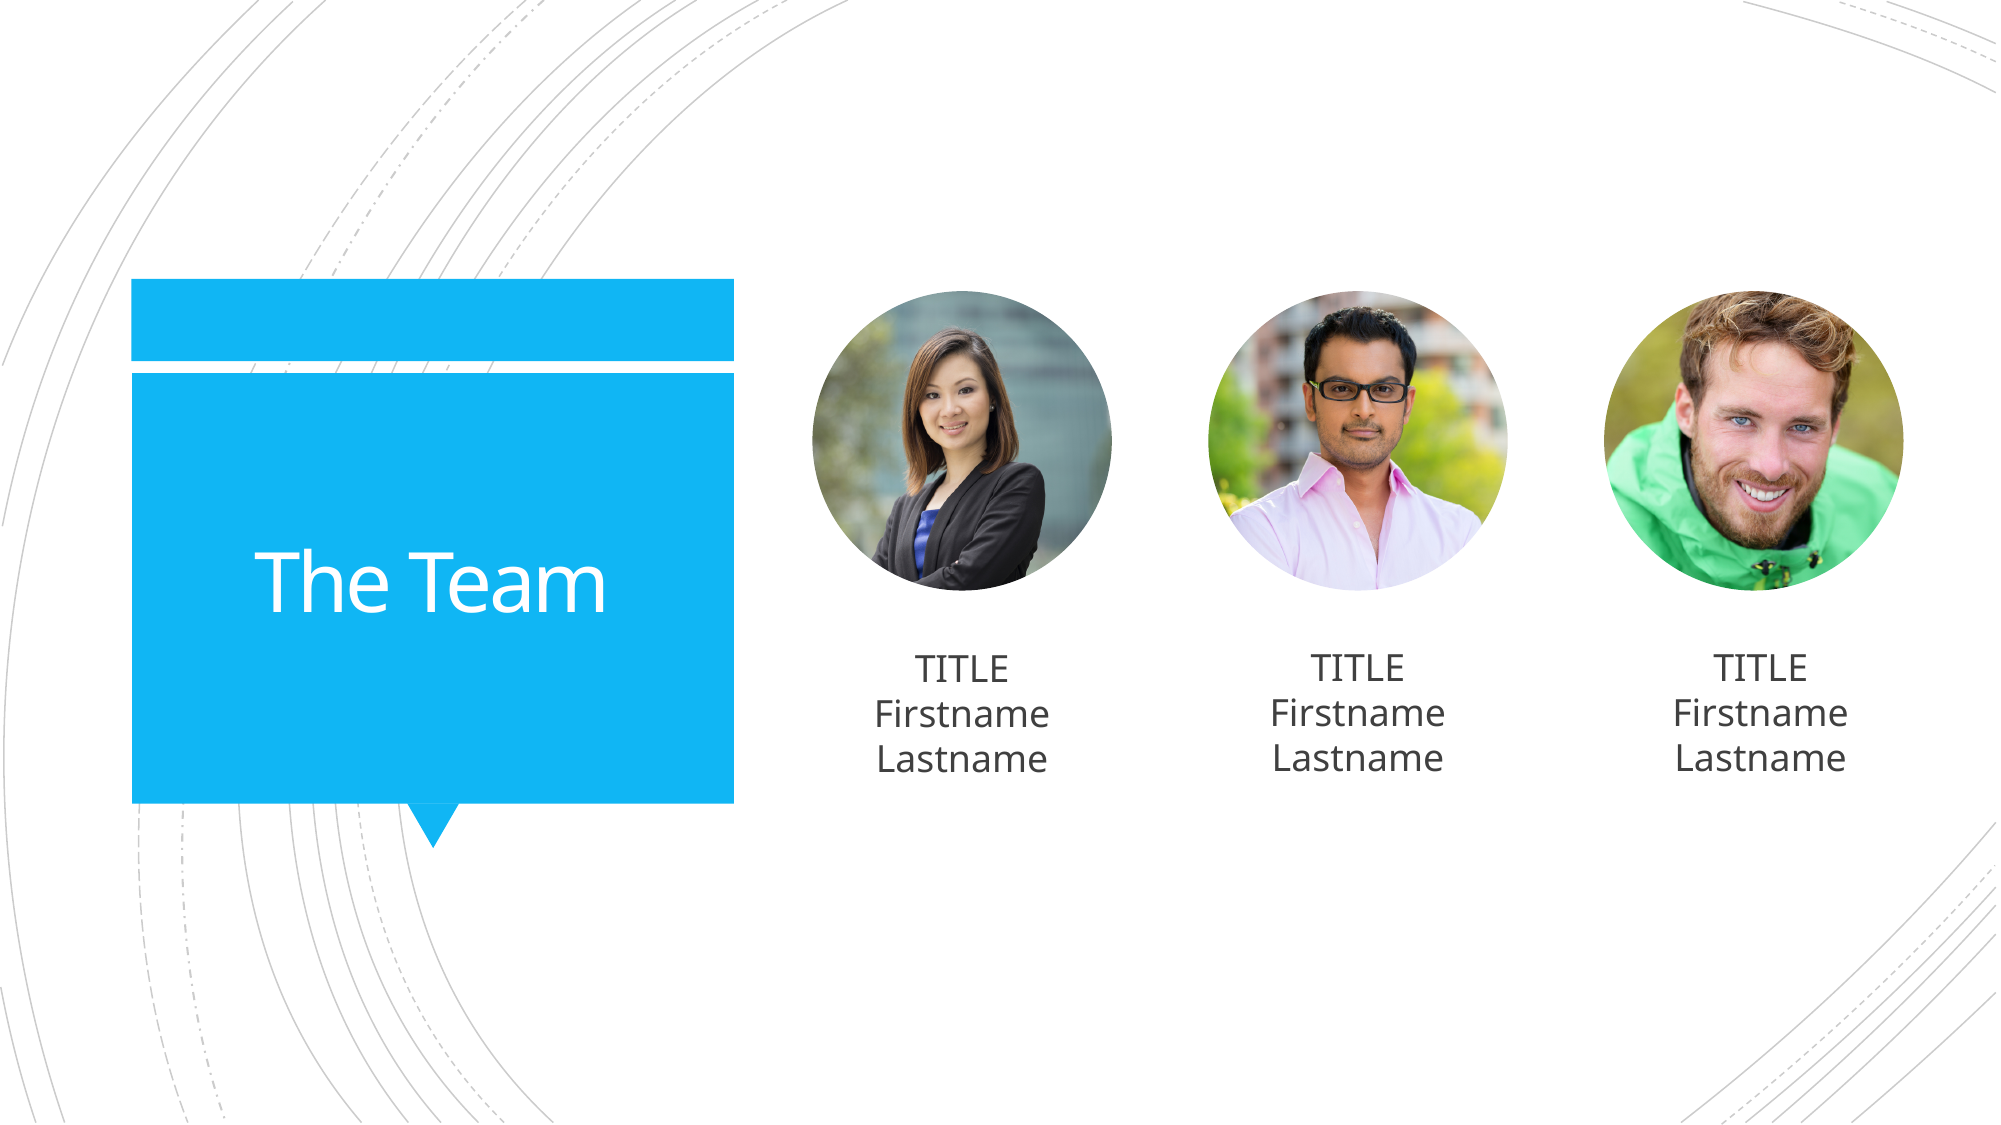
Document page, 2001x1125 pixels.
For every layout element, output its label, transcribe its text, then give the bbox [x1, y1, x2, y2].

text_box TITLE Firstname Lastname [1559, 636, 1962, 787]
picture [812, 290, 1113, 591]
title The Team [145, 385, 720, 789]
text_box TITLE Firstname Lastname [1156, 636, 1559, 787]
picture [1208, 290, 1508, 591]
text_box TITLE Firstname Lastname [760, 637, 1164, 788]
picture [1603, 290, 1904, 591]
